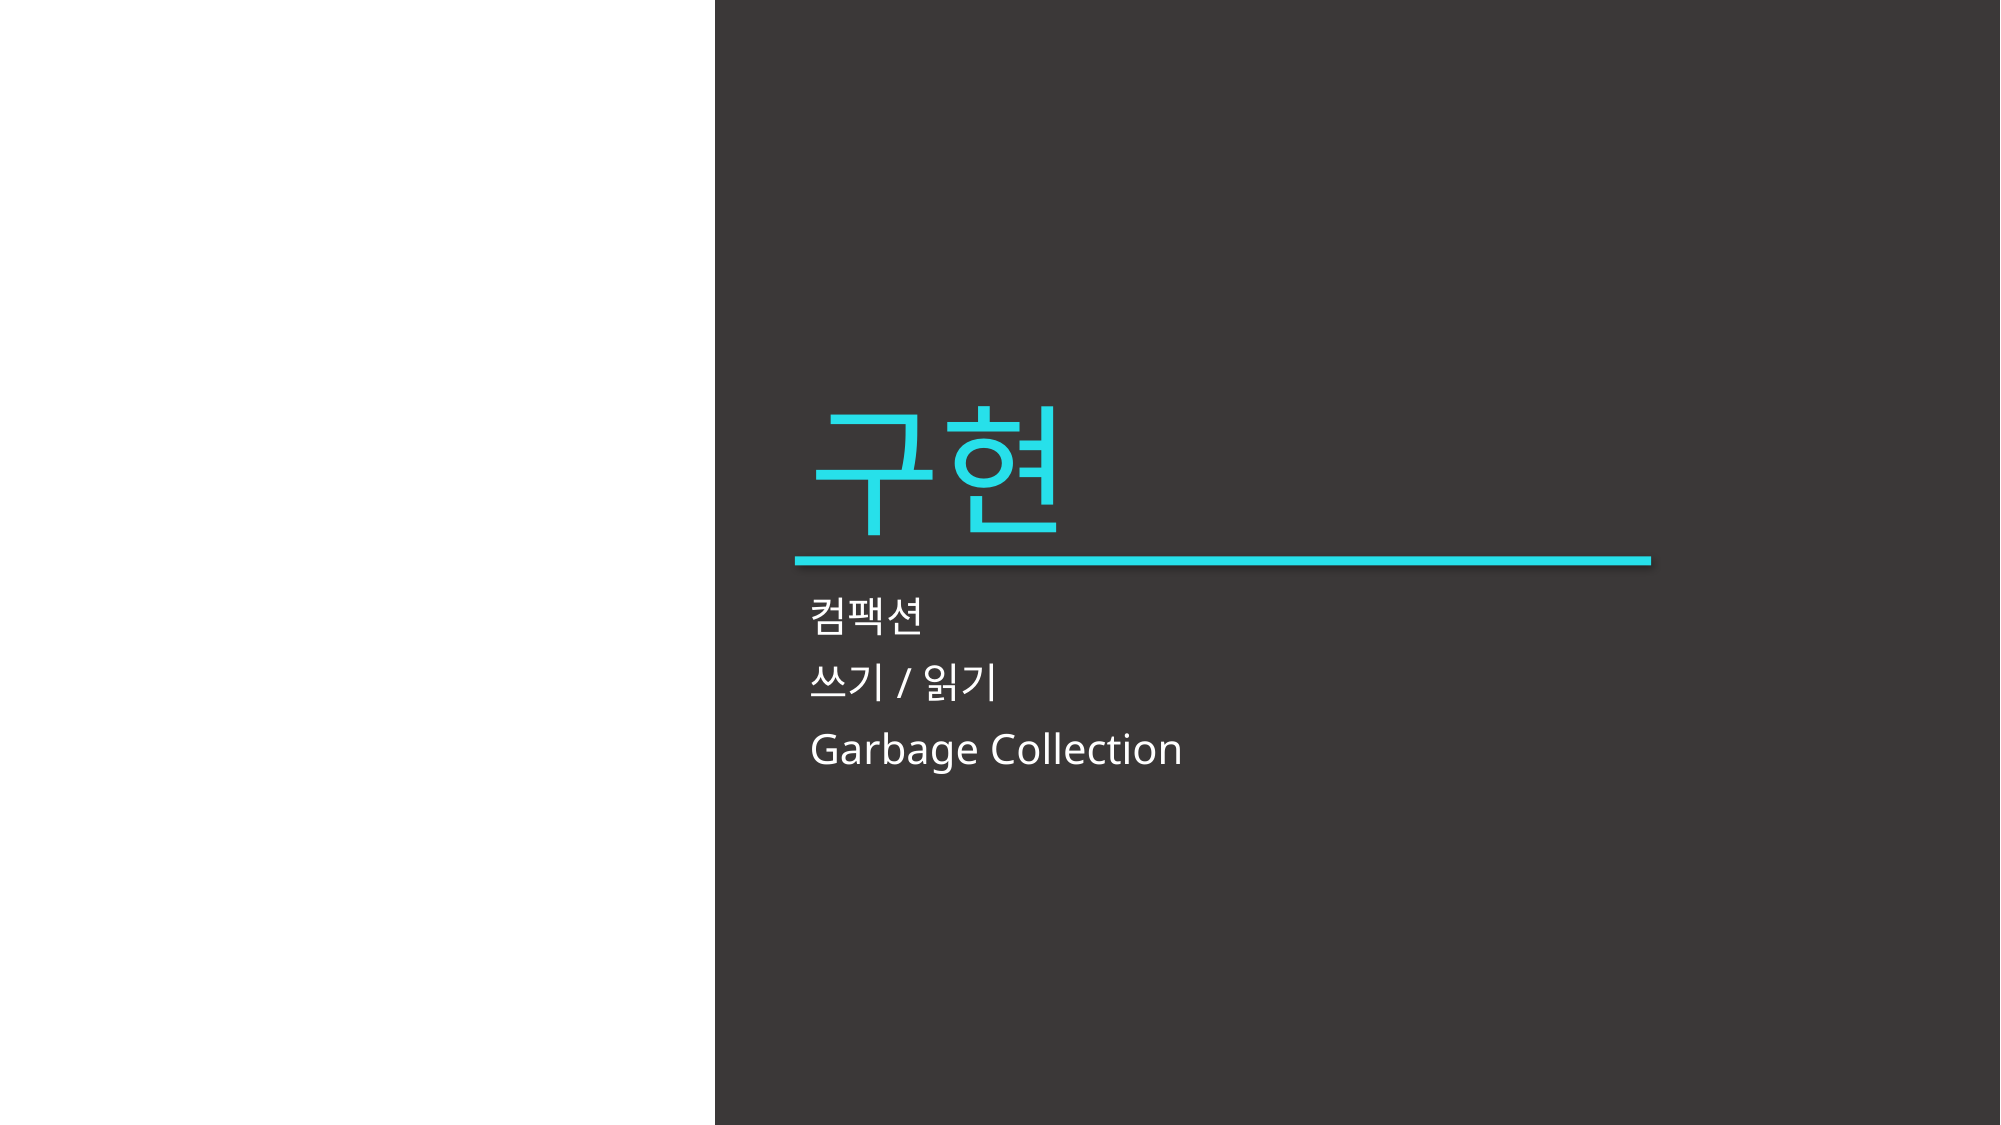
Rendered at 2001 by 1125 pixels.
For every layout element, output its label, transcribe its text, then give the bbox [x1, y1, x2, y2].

text_box 구현 [794, 393, 1652, 563]
text_box 컴팩션 쓰기/읽기 Garbage Collection [794, 589, 1652, 861]
